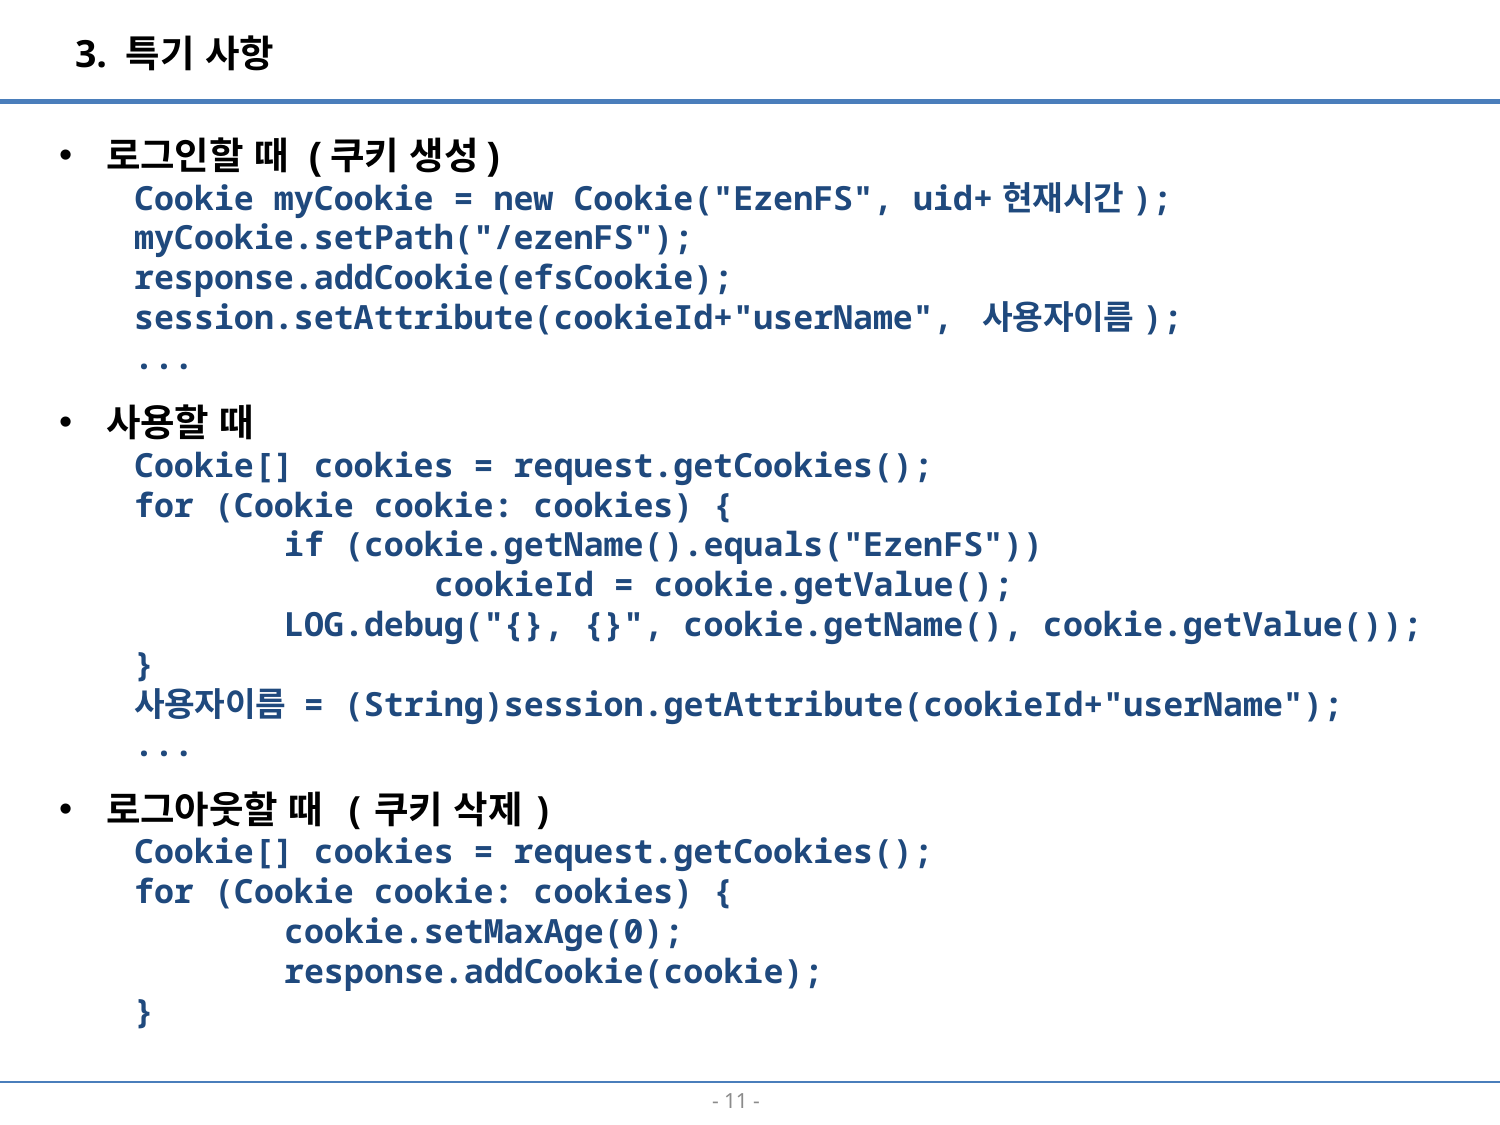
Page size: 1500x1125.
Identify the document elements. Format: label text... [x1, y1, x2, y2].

text_box 3. 특기 사항 [60, 22, 290, 82]
text_box 로그인할 때 (쿠키 생성) Cookie myCookie = new Cookie("EzenFS", uid+현재시간); myCookie.setPath("/ezenFS"); response.addCookie(efsCookie); session.setAttribute(cookieId+"userName", 사용자이름); ... 사용할 때 Cookie[] cookies = request.getCookies(); for (Cookie cookie: cookies) { if (cookie.getName().equals("EzenFS")) cookieId = cookie.getValue(); LOG.debug("{}, {}", cookie.getName(), cookie.getValue()); } 사용자이름 = (String)session.getAttribute(cookieId+"userName"); ... 로그아웃할 때 (쿠키 삭제) Cookie[] cookies = request.getCookies(); for (Cookie cookie: cookies) { cookie.setMaxAge(0); response.addCookie(cookie); } [0, 101, 1439, 1038]
slide_number - 11 - [561, 1082, 911, 1122]
